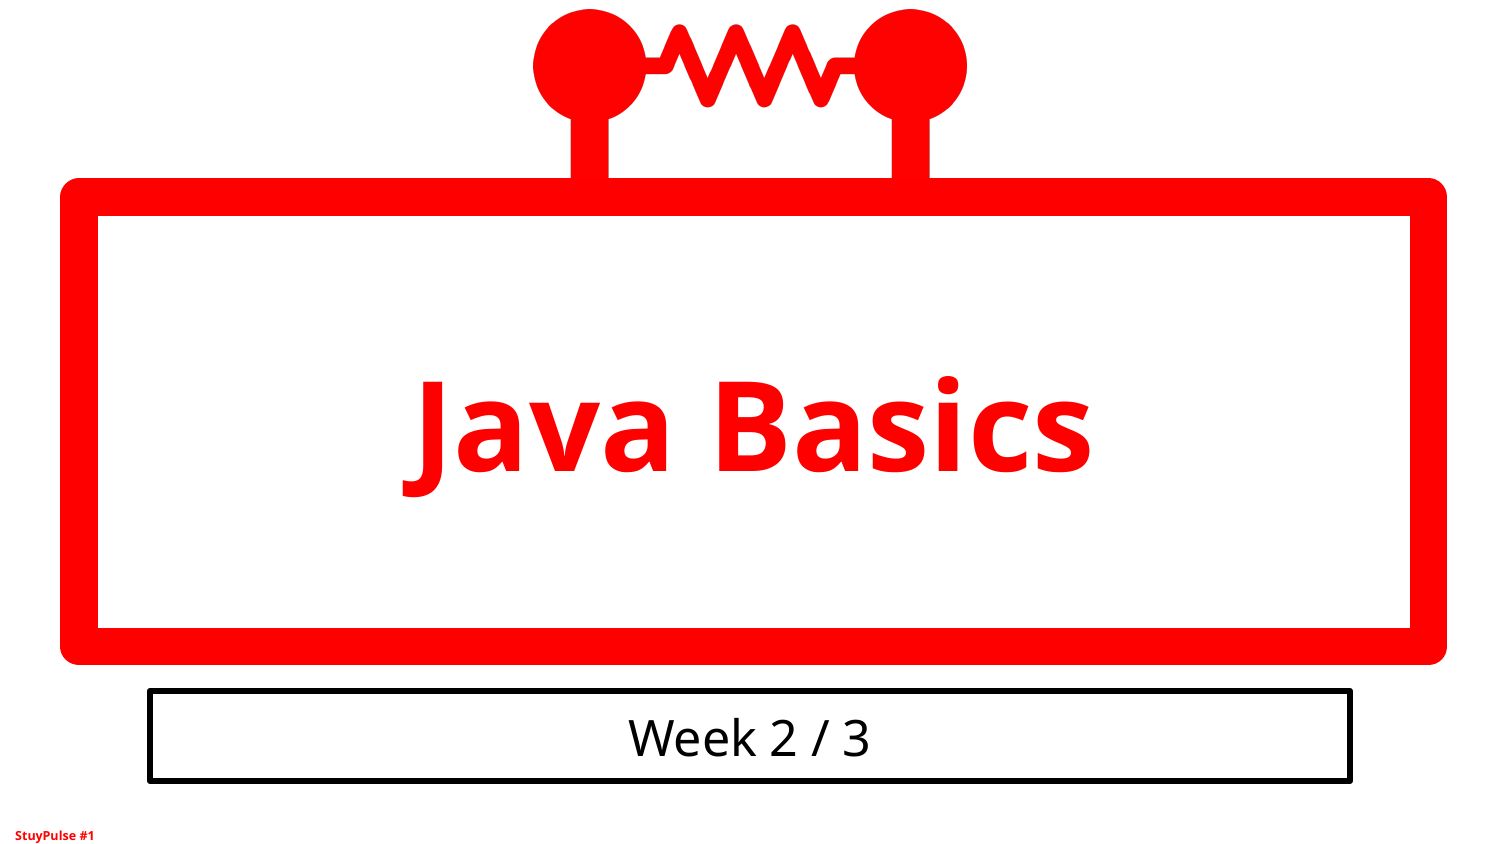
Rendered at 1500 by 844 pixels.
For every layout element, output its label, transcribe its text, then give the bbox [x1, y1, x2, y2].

picture [533, 9, 967, 178]
title Java Basics [60, 178, 1447, 665]
subtitle Week 2 / 3 [147, 688, 1353, 784]
